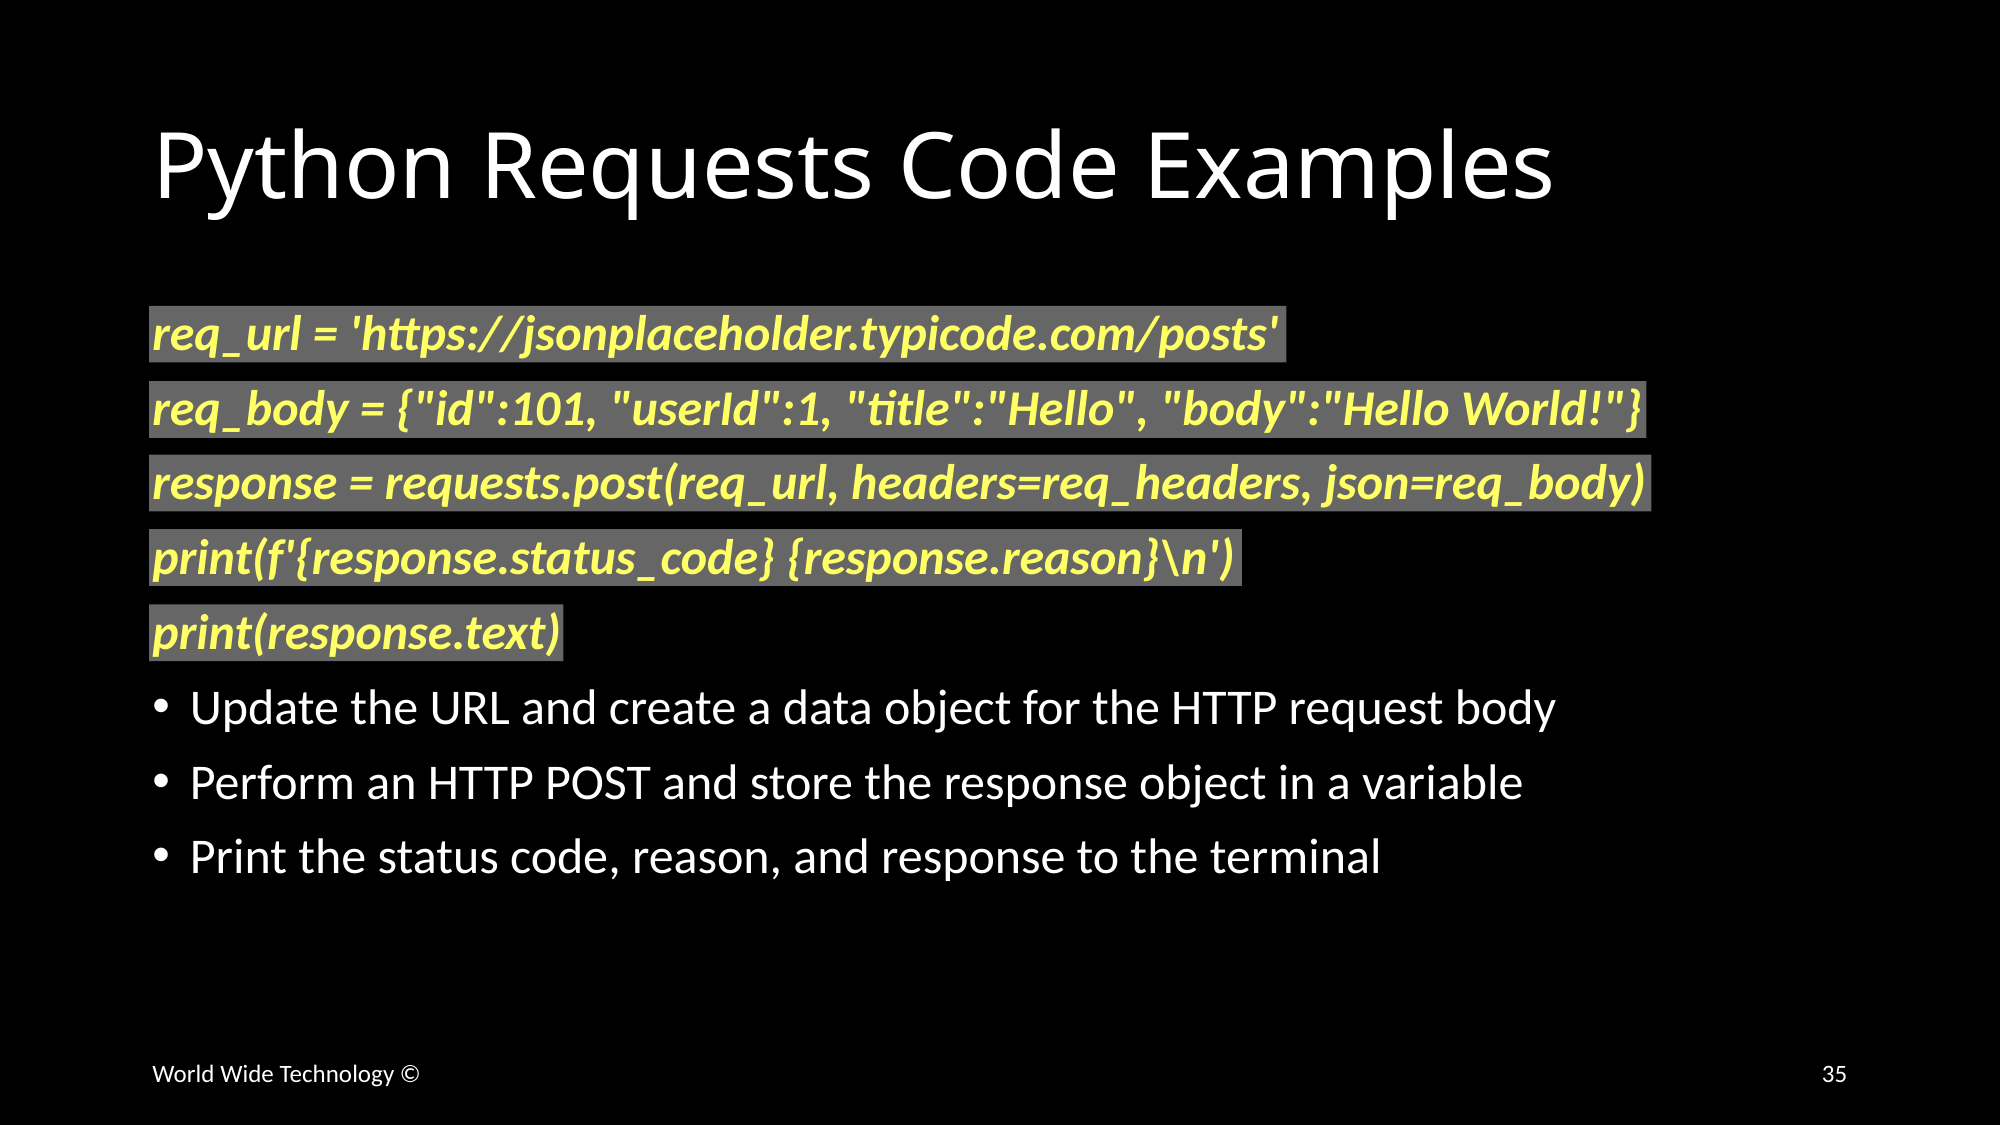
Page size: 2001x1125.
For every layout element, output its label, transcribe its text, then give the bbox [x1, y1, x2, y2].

text_box [148, 454, 1652, 512]
text_box [148, 305, 1287, 364]
text_box [148, 528, 1243, 587]
text_box [148, 380, 1647, 439]
slide_number 35 [1412, 1042, 1863, 1103]
text_box [148, 603, 564, 662]
title Python Requests Code Examples [137, 59, 1863, 278]
slide_number World Wide Technology © [137, 1042, 588, 1103]
list req_url = 'https://jsonplaceholder.typicode.com/posts' req_body = {"id":101, "userId":1, "title":"Hello", "body":"Hello World!"} response = requests.post(req_url, headers=req_headers, json=req_body) print(f'{response.status_code} {response.reason}\n') print(response.text) Update the URL and create a data object for the HTTP request body Perform an HTTP POST and store the response object in a variable Print the status code, reason, and response to the terminal [137, 299, 1863, 1066]
